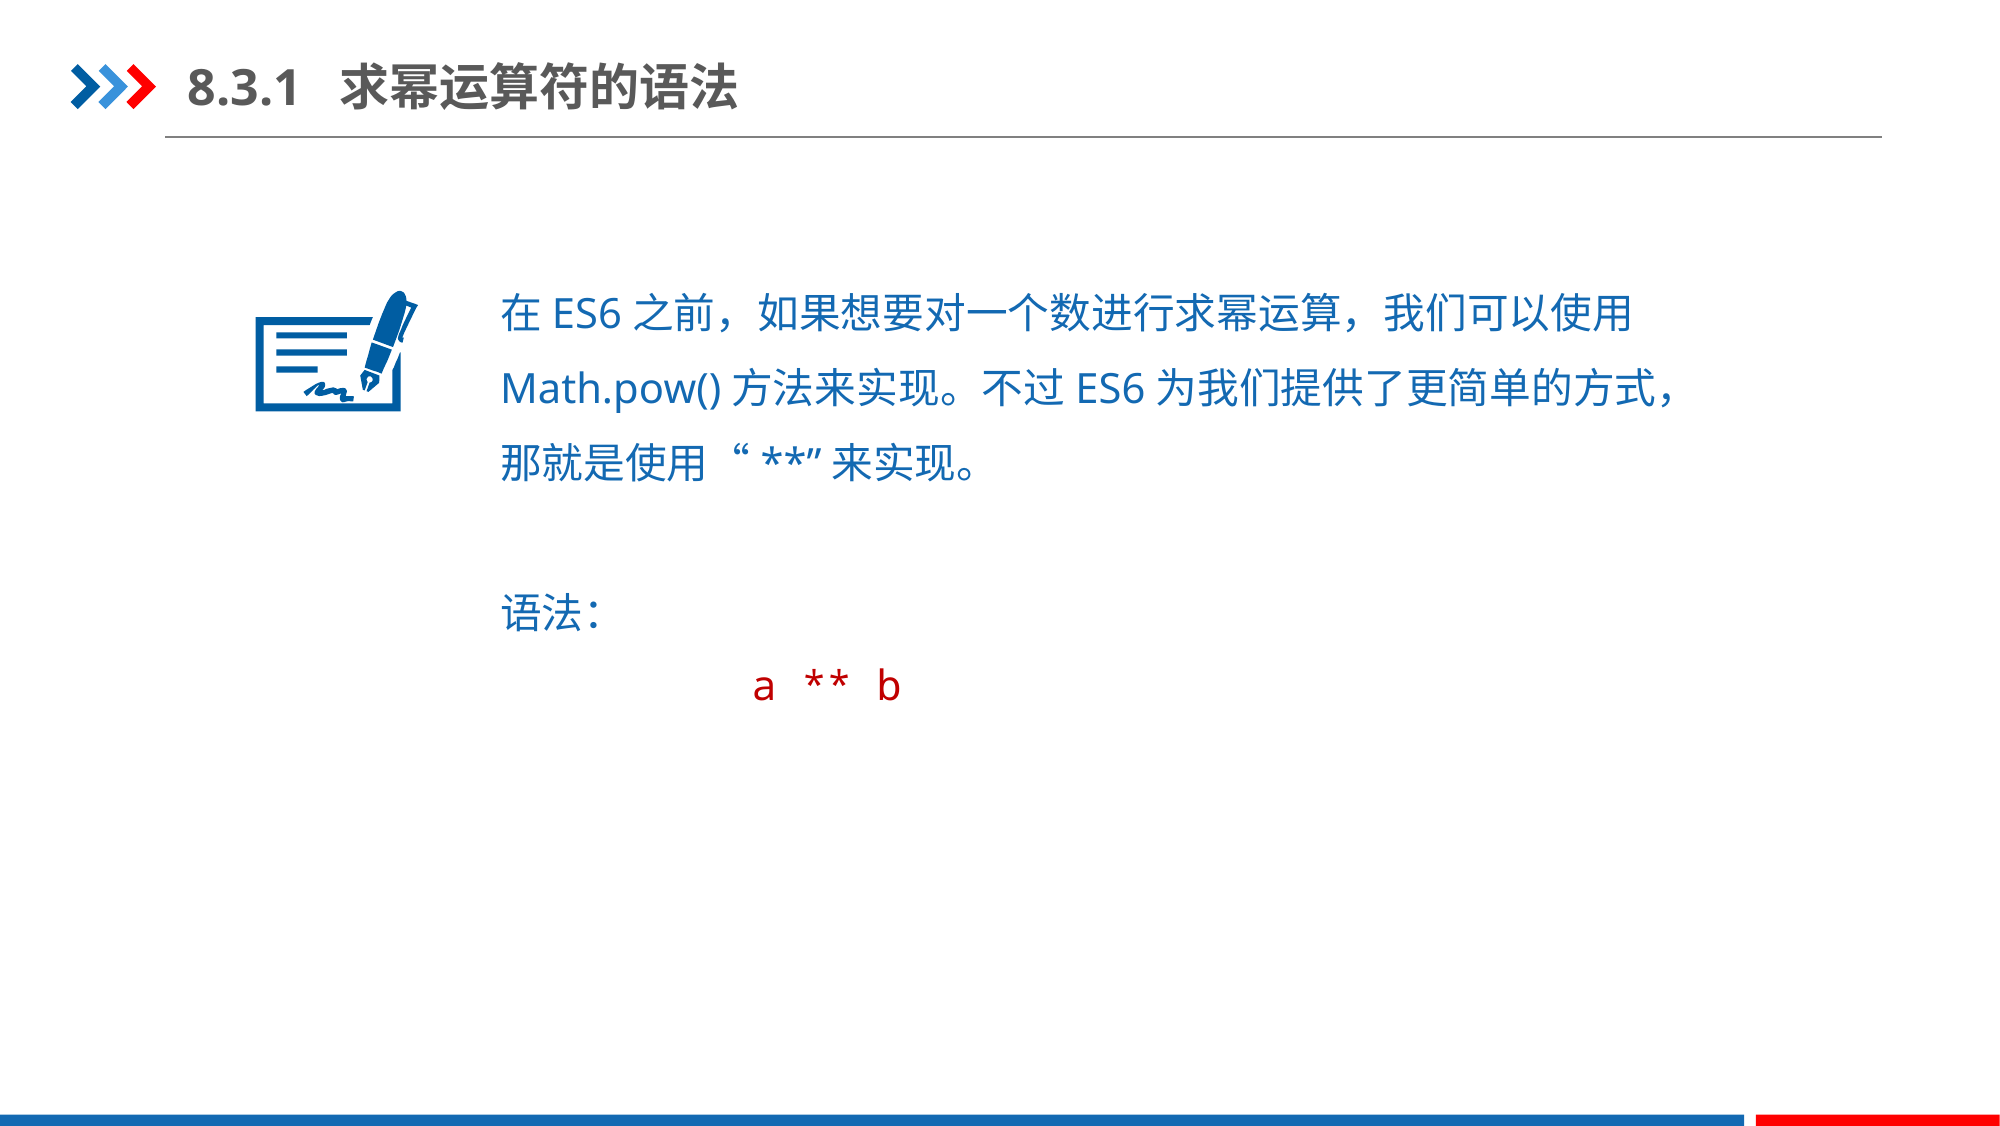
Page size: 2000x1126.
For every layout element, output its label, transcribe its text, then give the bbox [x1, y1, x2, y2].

text_box [255, 317, 401, 412]
text_box 在ES6之前，如果想要对一个数进行求幂运算，我们可以使用Math.pow()方法来实现。不过ES6为我们提供了更简单的方式，那就是使用“**”来实现。 语法： [480, 251, 1756, 647]
text_box [372, 290, 419, 348]
text_box a ** b [736, 641, 917, 717]
text_box 8.3.1 求幂运算符的语法 [187, 43, 827, 127]
